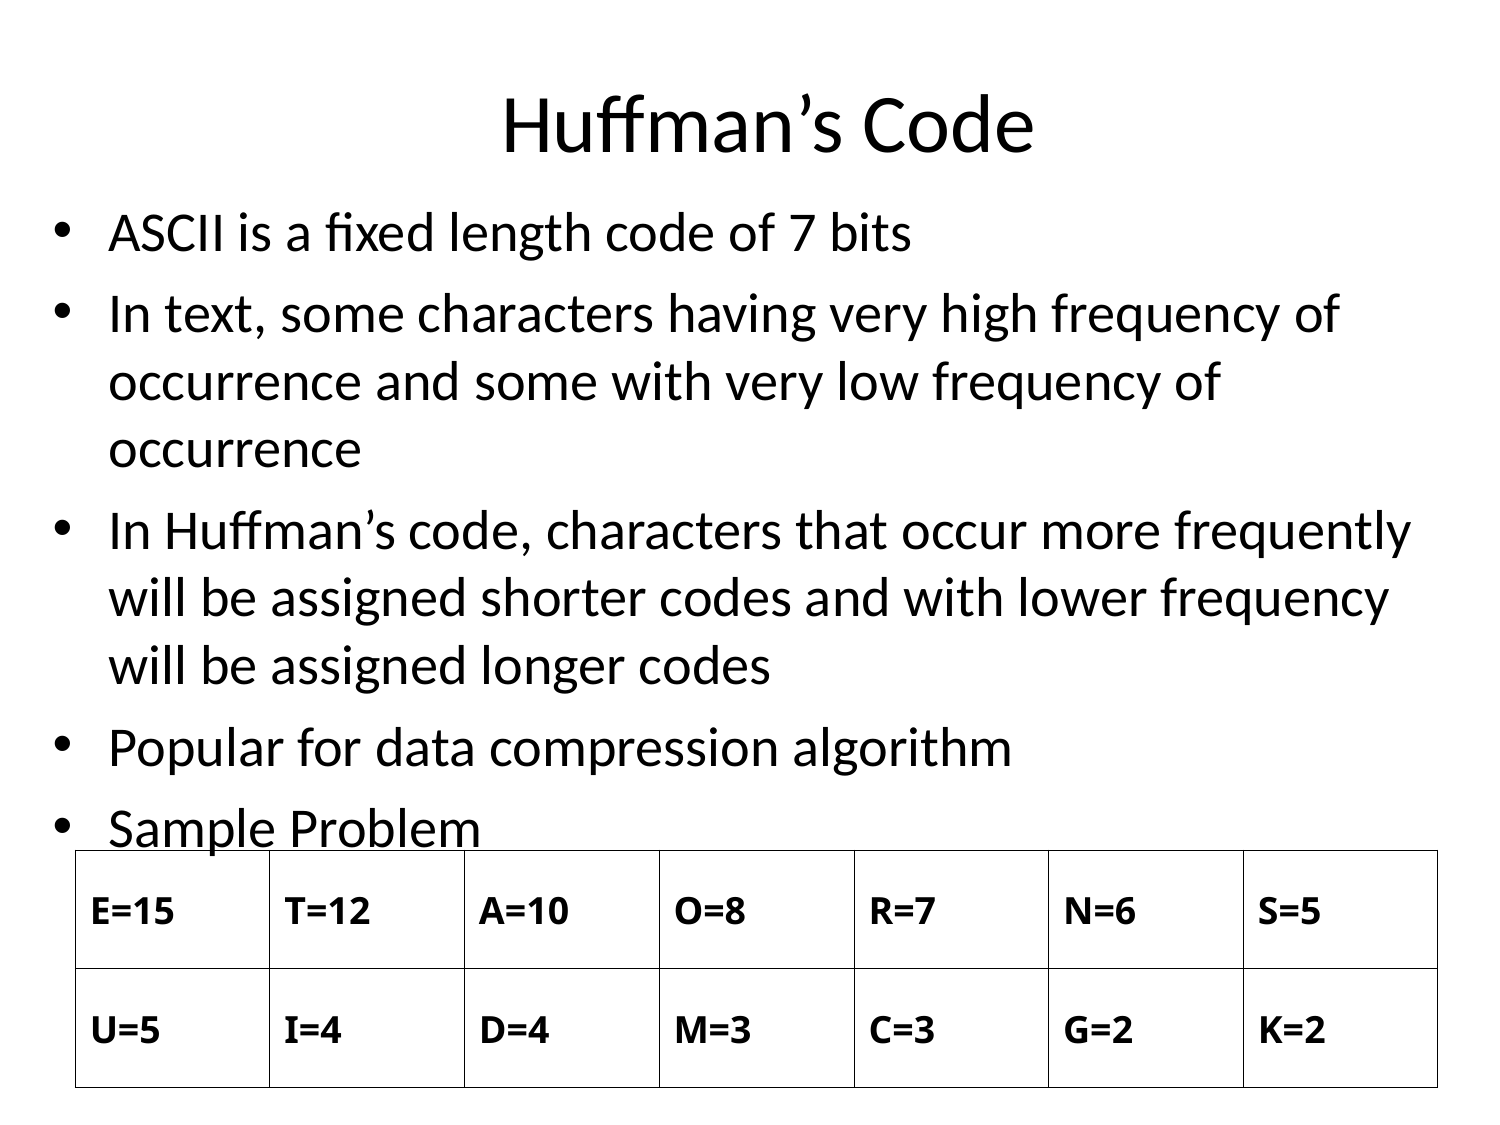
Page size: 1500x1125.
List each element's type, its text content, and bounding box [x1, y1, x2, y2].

table_header S=5 [1244, 851, 1437, 968]
table_cell I=4 [270, 969, 464, 1087]
text_box ASCII is a fixed length code of 7 bits In text, some characters having very high frequency of occurrence and some with very low frequency of occurrence In Huffman’s code, characters that occur more frequently will be assigned shorter codes and with lower frequency will be assigned longer codes Popular for data compression algorithm Sample Problem [37, 187, 1479, 838]
table_cell M=3 [660, 969, 854, 1087]
text_box Huffman’s Code [37, 49, 1500, 188]
table_cell G=2 [1049, 969, 1243, 1087]
table_cell K=2 [1244, 969, 1437, 1087]
table_header N=6 [1049, 851, 1243, 968]
table_cell D=4 [465, 969, 659, 1087]
table_header E=15 [76, 851, 269, 968]
table_cell U=5 [76, 969, 269, 1087]
table_header A=10 [465, 851, 659, 968]
table_header R=7 [855, 851, 1048, 968]
table_cell C=3 [855, 969, 1048, 1087]
table_header T=12 [270, 851, 464, 968]
table_header O=8 [660, 851, 854, 968]
